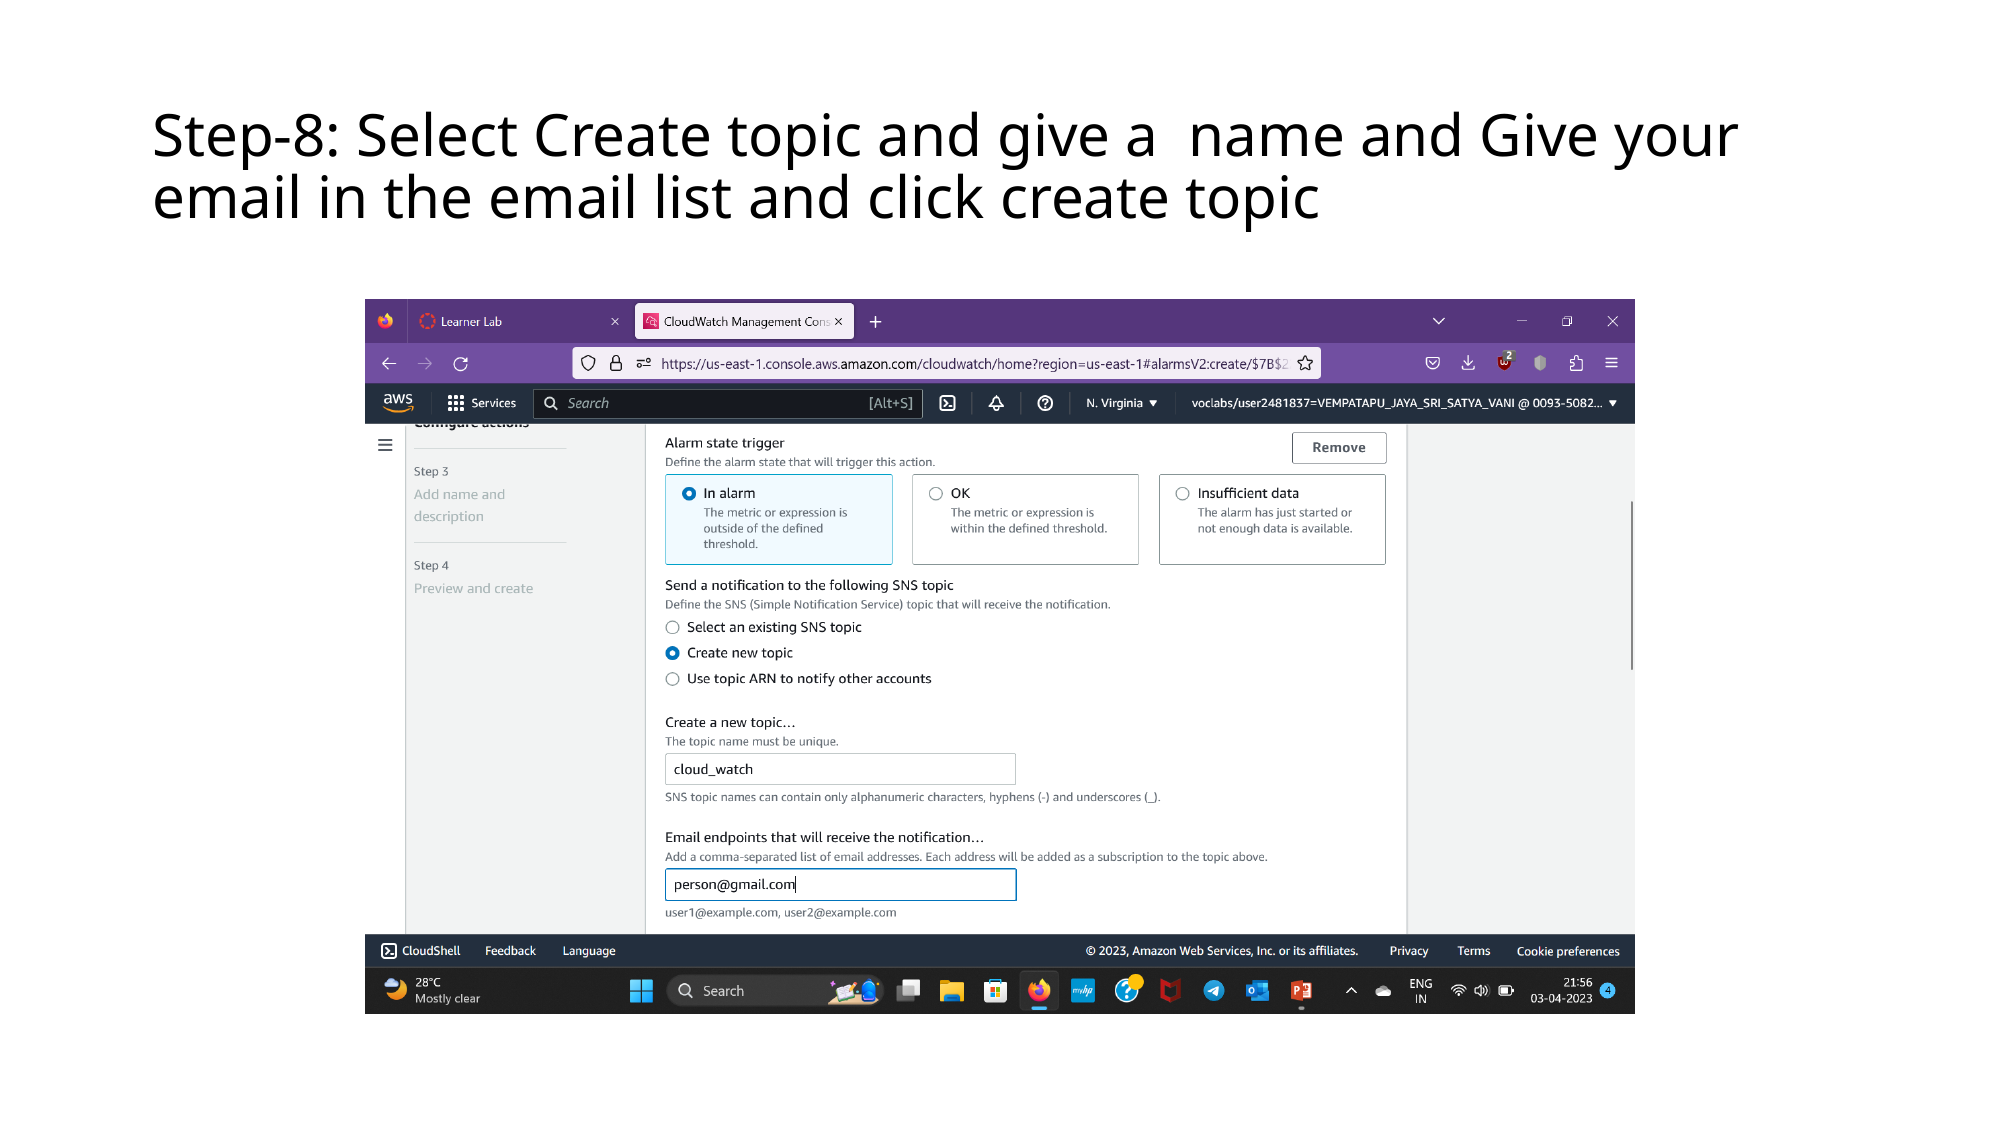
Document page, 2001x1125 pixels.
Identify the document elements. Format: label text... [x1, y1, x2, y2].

title Step-8: Select Create topic and give a name and Give your email in the email list and click create topic [137, 59, 1863, 278]
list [365, 299, 1635, 1014]
